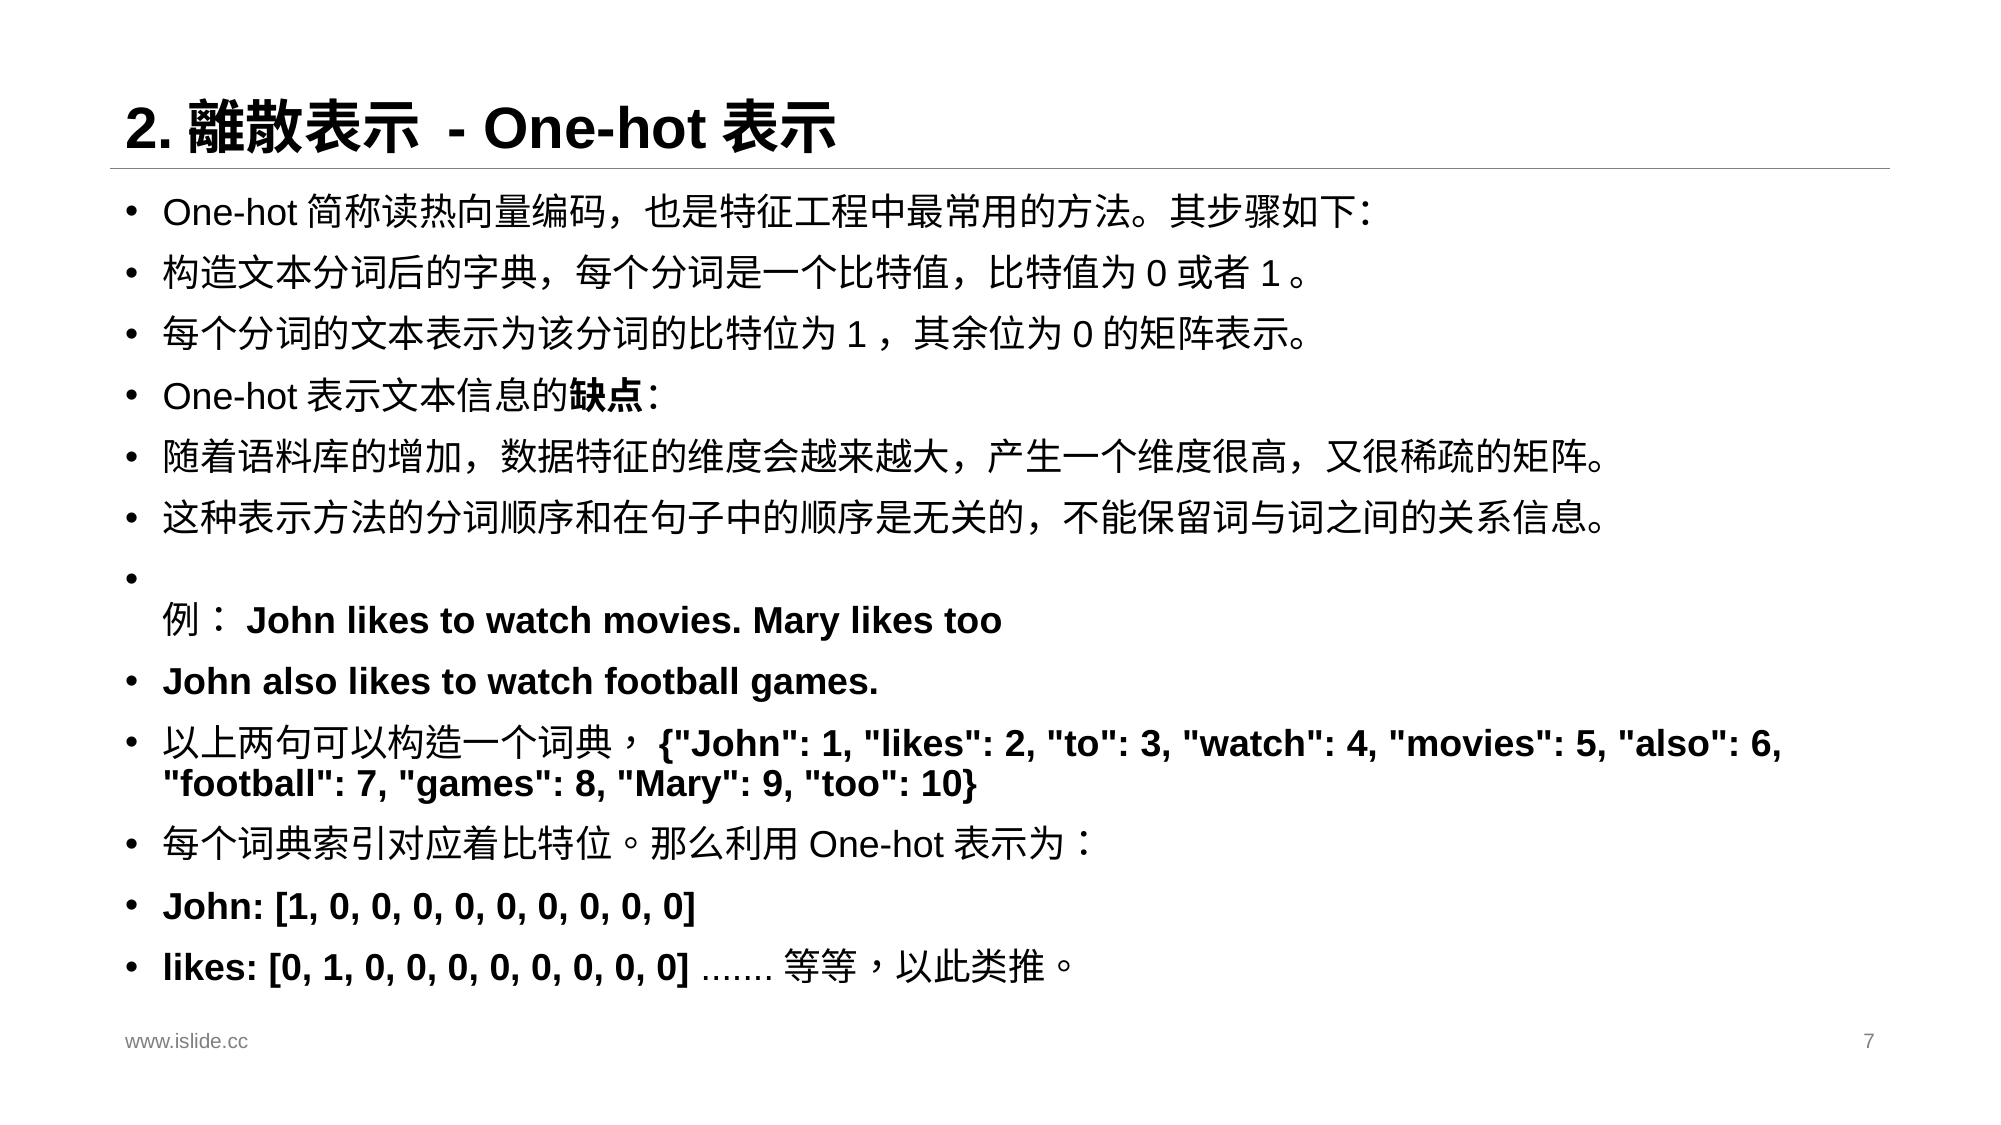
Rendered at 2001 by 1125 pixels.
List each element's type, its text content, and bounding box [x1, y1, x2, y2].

slide_number 7 [1412, 1023, 1890, 1058]
title 2.離散表示 - One-hot表示 [109, 0, 1890, 169]
list One-hot简称读热向量编码，也是特征工程中最常用的方法。其步骤如下： 构造文本分词后的字典，每个分词是一个比特值，比特值为0或者1。 每个分词的文本表示为该分词的比特位为1，其余位为0的矩阵表示。 One-hot表示文本信息的缺点： 随着语料库的增加，数据特征的维度会越来越大，产生一个维度很高，又很稀疏的矩阵。 这种表示方法的分词顺序和在句子中的顺序是无关的，不能保留词与词之间的关系信息。 例：John likes to watch movies. Mary likes too John also likes to watch football games. 以上两句可以构造一个词典，{"John": 1, "likes": 2, "to": 3, "watch": 4, "movies": 5, "also": 6, "football": 7, "games": 8, "Mary": 9, "too": 10} 每个词典索引对应着比特位。那么利用One-hot表示为： John: [1, 0, 0, 0, 0, 0, 0, 0, 0, 0] likes: [0, 1, 0, 0, 0, 0, 0, 0, 0, 0] .......等等，以此类推。 [109, 185, 1890, 1007]
footer www. islide.cc [109, 1023, 790, 1058]
